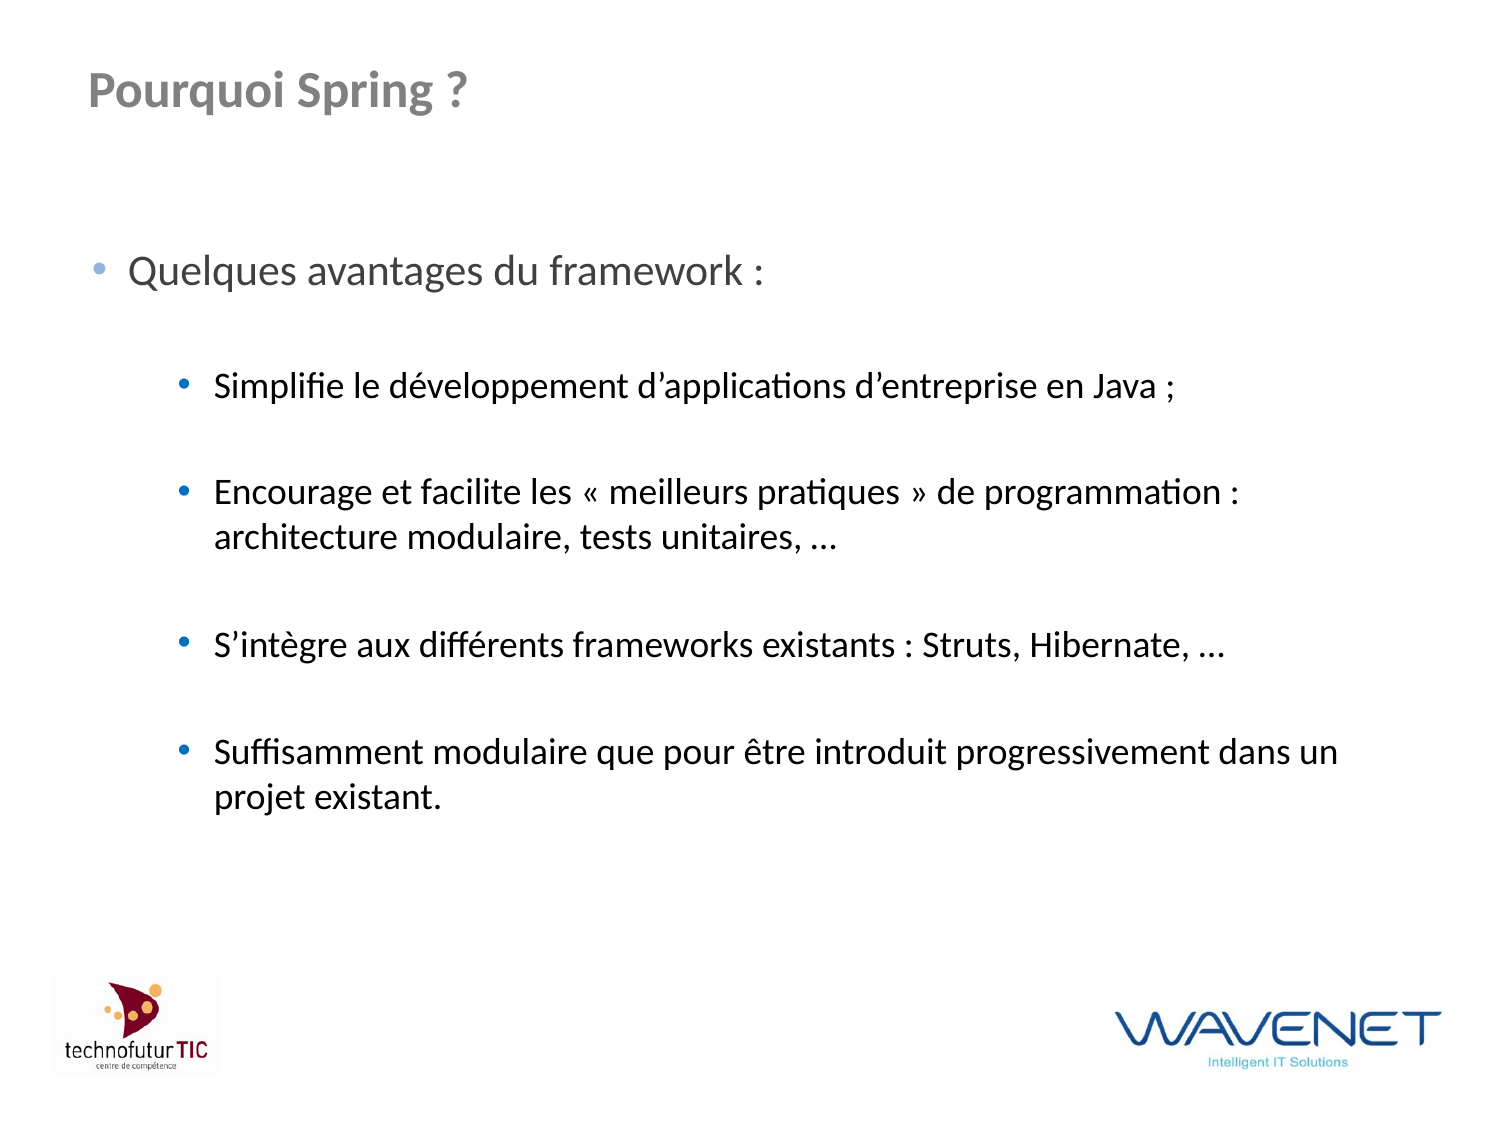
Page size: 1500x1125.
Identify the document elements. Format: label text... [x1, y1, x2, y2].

title Pourquoi Spring ? [72, 47, 1426, 145]
picture [1113, 1009, 1443, 1071]
list Quelques avantages du framework : Simplifie le développement d’applications d’entreprise en Java ; Encourage et facilite les « meilleurs pratiques » de programmation : architecture modulaire, tests unitaires, … S’intègre aux différents frameworks existants : Struts, Hibernate, … Suffisamment modulaire que pour être introduit progressivement dans un projet existant. [76, 234, 1428, 894]
picture [53, 975, 218, 1077]
